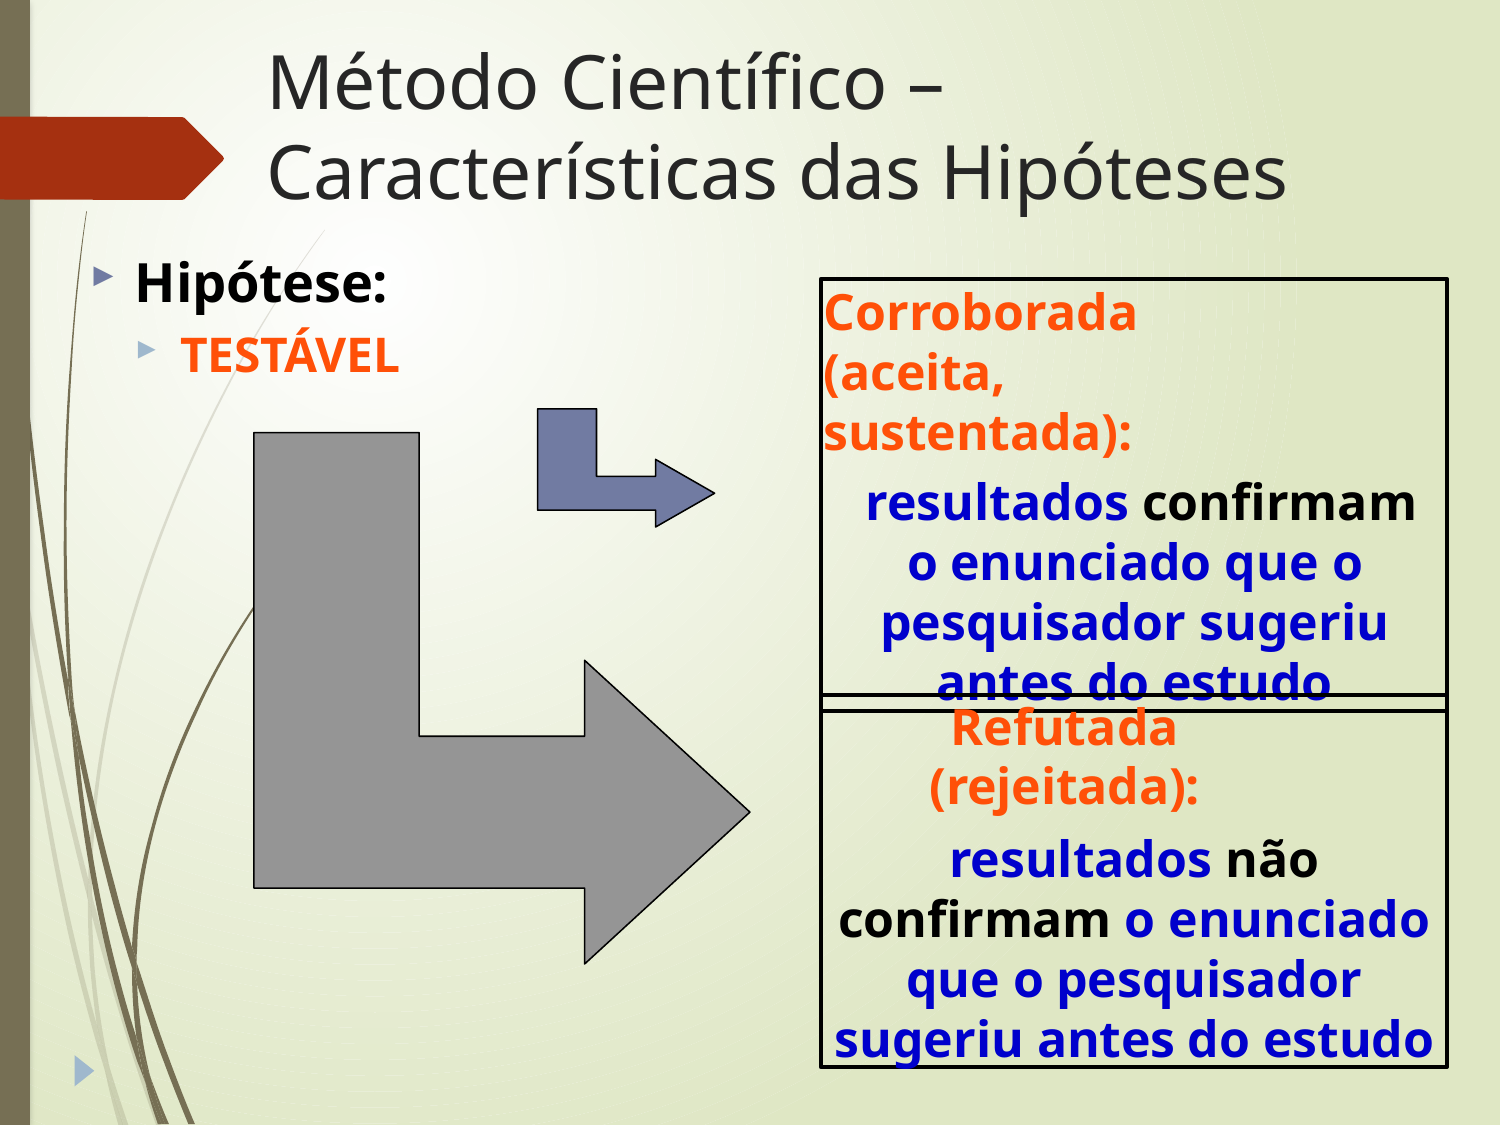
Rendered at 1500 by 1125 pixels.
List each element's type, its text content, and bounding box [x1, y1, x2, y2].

text_box [74, 1055, 95, 1087]
text_box Hipótese: TESTÁVEL [87, 234, 443, 382]
text_box Refutada (rejeitada): resultados não confirmam o enunciado que o pesquisador sugeriu antes do estudo [820, 695, 1447, 1068]
title Método Científico – Características das Hipóteses [211, 32, 1449, 223]
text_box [252, 407, 751, 965]
text_box Corroborada (aceita, sustentada): resultados confirmam o enunciado que o pesquisador sugeriu antes do estudo [820, 278, 1447, 695]
